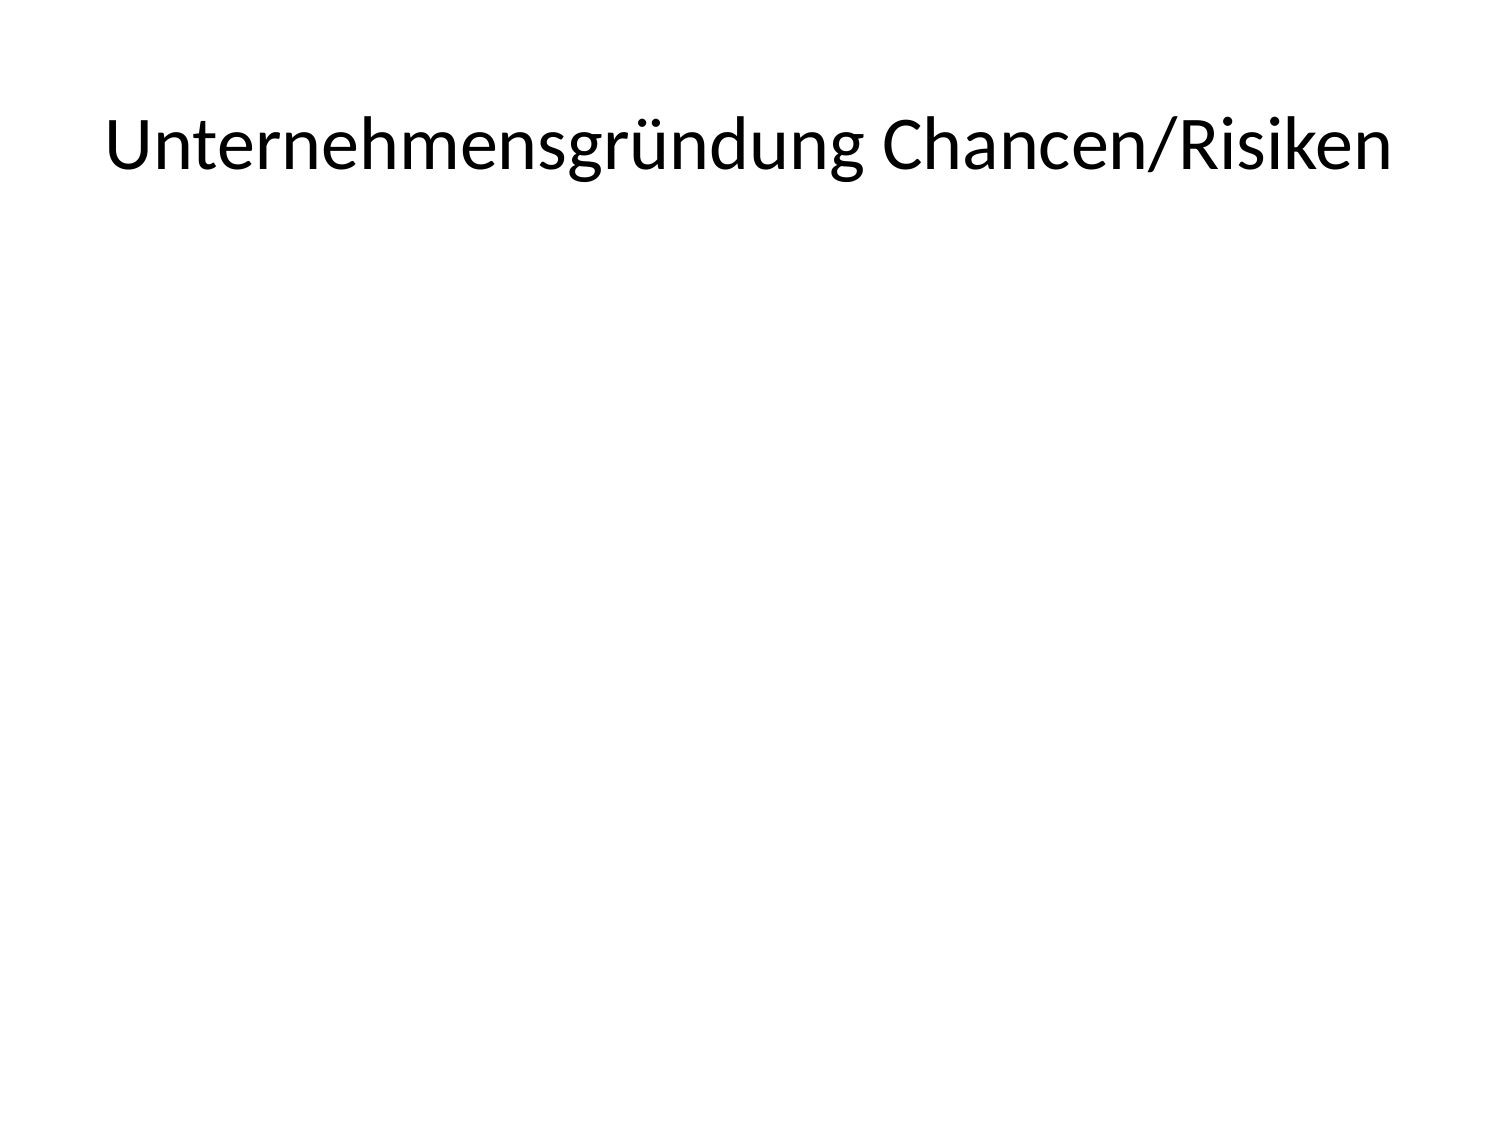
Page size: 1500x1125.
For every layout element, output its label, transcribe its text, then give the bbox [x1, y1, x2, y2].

title Unternehmensgründung Chancen/Risiken [75, 45, 1425, 233]
